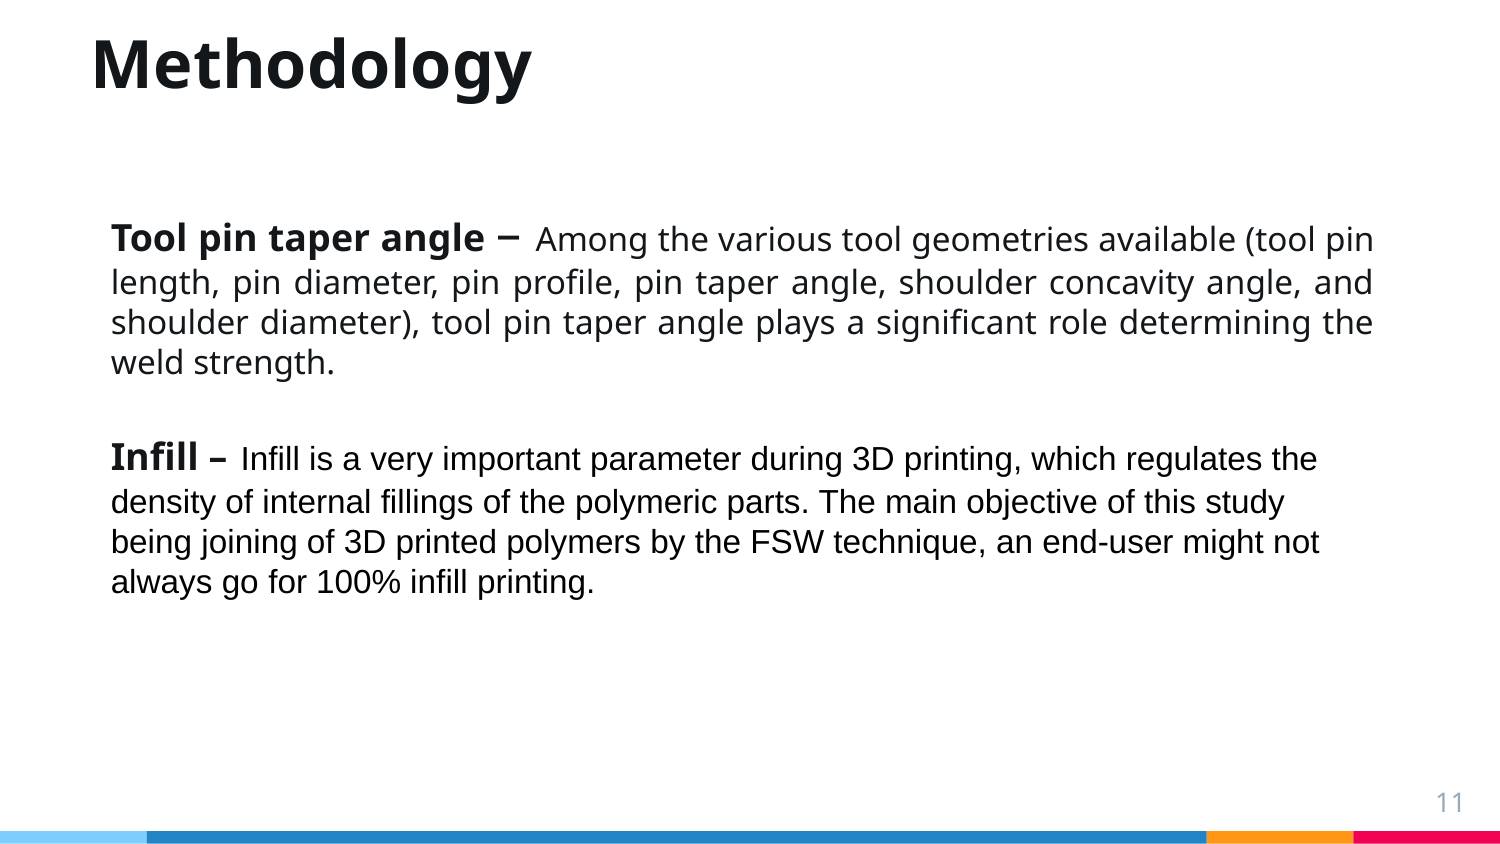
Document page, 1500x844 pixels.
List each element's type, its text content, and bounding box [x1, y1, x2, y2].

text_box Tool pin taper angle – Among the various tool geometries available (tool pin length, pin diameter, pin profile, pin taper angle, shoulder concavity angle, and shoulder diameter), tool pin taper angle plays a significant role determining the weld strength. Infill – Infill is a very important parameter during 3D printing, which regulates the density of internal fillings of the polymeric parts. The main objective of this study being joining of 3D printed polymers by the FSW technique, an end-user might not always go for 100% infill printing. [95, 185, 1392, 526]
slide_number 11 [1391, 770, 1482, 822]
title Methodology [58, 0, 1010, 118]
